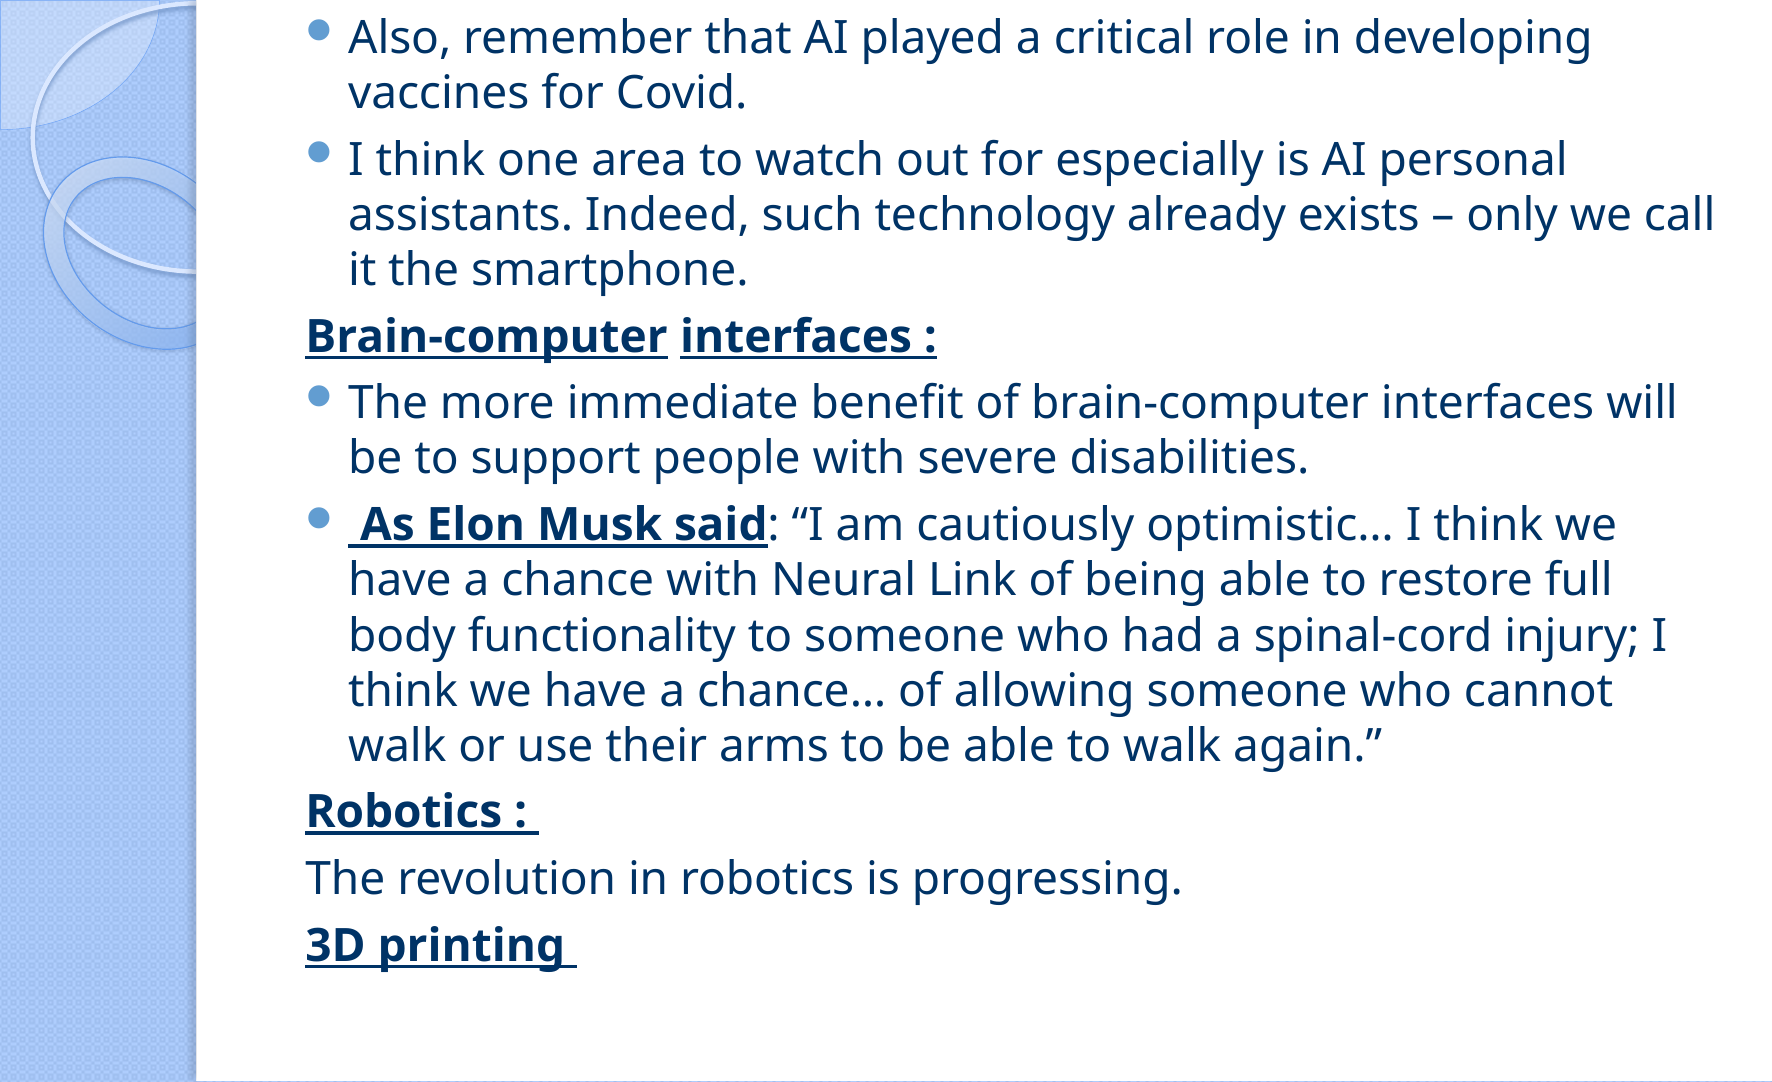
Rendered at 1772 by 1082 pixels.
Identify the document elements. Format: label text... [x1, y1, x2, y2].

list Also, remember that AI played a critical role in developing vaccines for Covid. I think one area to watch out for especially is AI personal assistants. Indeed, such technology already exists – only we call it the smartphone. Brain-computer interfaces : The more immediate benefit of brain-computer interfaces will be to support people with severe disabilities. As Elon Musk said: “I am cautiously optimistic… I think we have a chance with Neural Link of being able to restore full body functionality to someone who had a spinal-cord injury; I think we have a chance… of allowing someone who cannot walk or use their arms to be able to walk again.” Robotics : The revolution in robotics is progressing. 3D printing [278, 0, 1732, 985]
